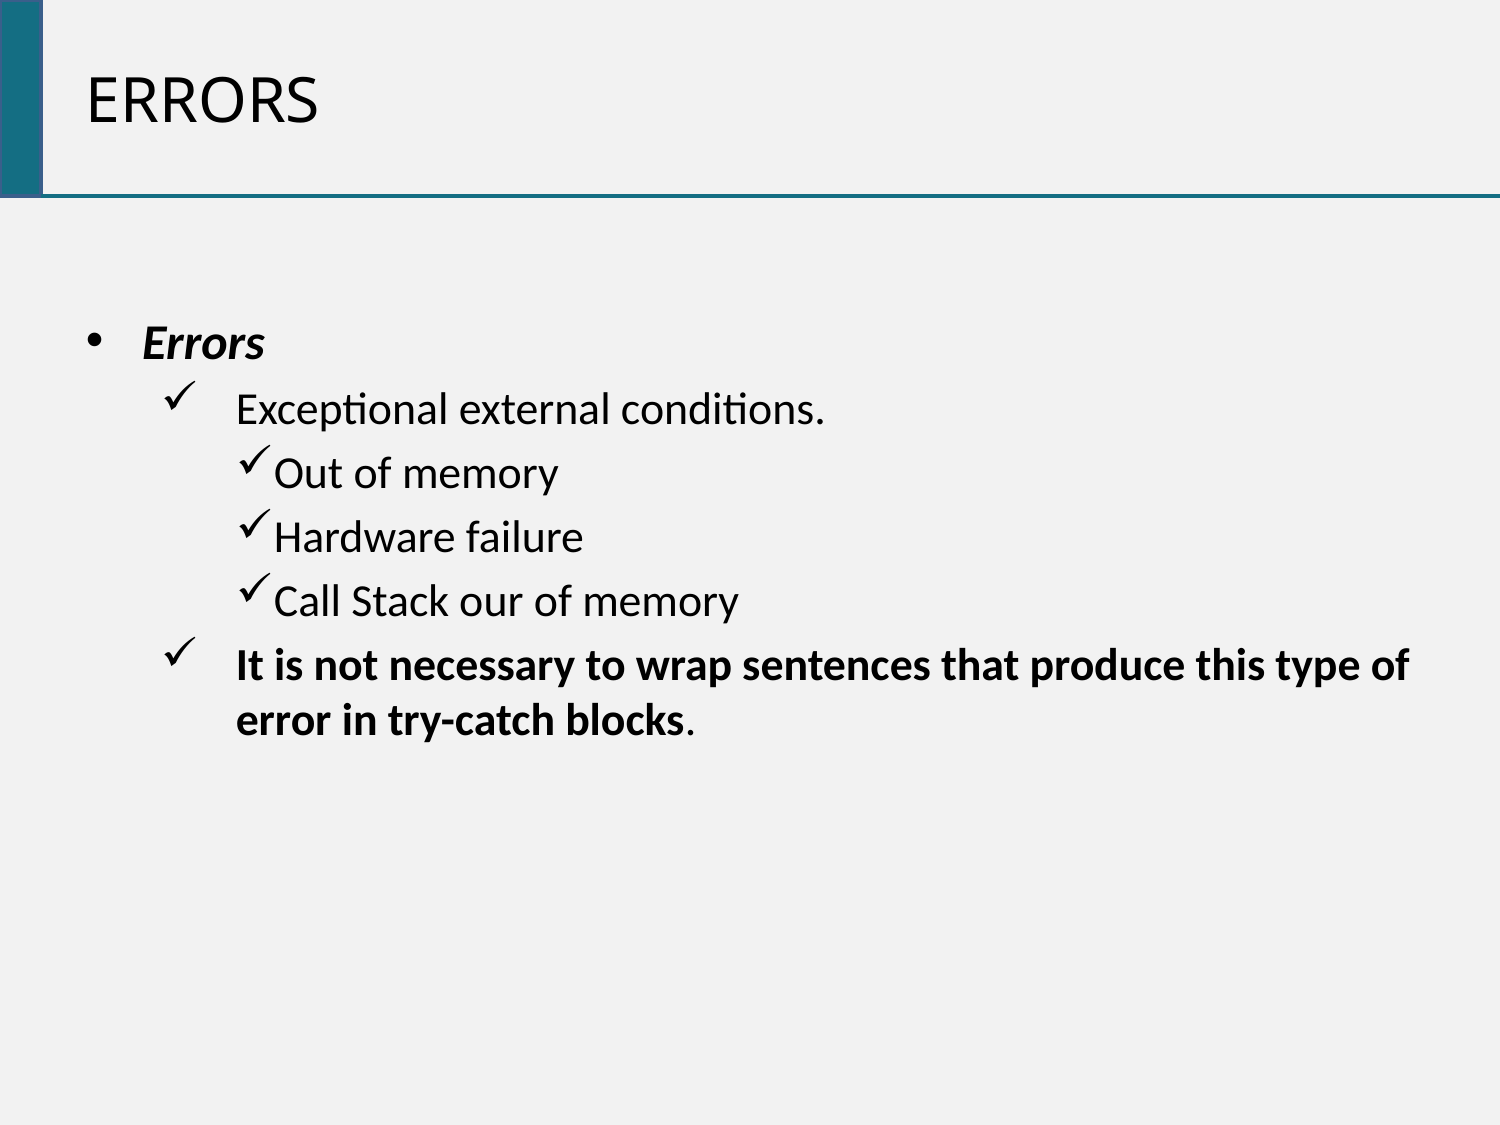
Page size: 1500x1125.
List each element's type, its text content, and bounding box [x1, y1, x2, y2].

text_box [0, 0, 43, 198]
list Errors Exceptional external conditions. Out of memory Hardware failure Call Stack our of memory It is not necessary to wrap sentences that produce this type of error in try-catch blocks. [70, 231, 1430, 1088]
text_box errors [70, 0, 1294, 194]
